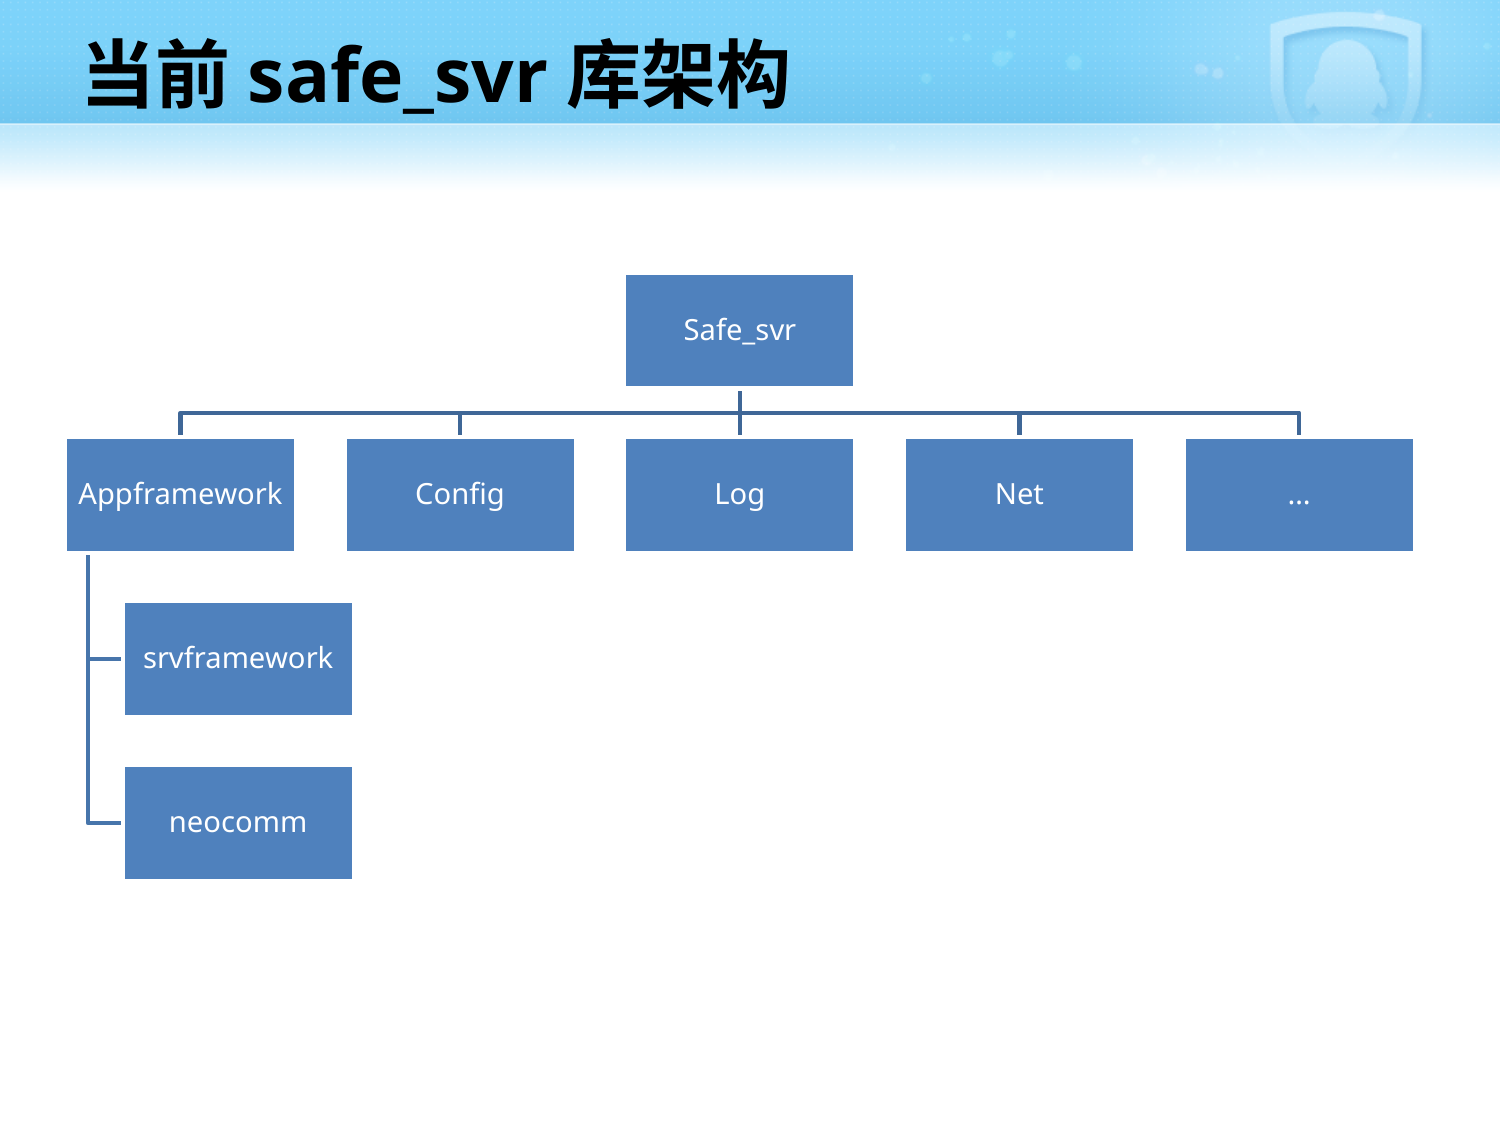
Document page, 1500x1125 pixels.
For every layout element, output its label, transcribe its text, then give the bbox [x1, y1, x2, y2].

picture [0, 0, 1500, 1125]
title 当前safe_svr库架构 [64, 19, 1235, 126]
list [64, 172, 1415, 982]
